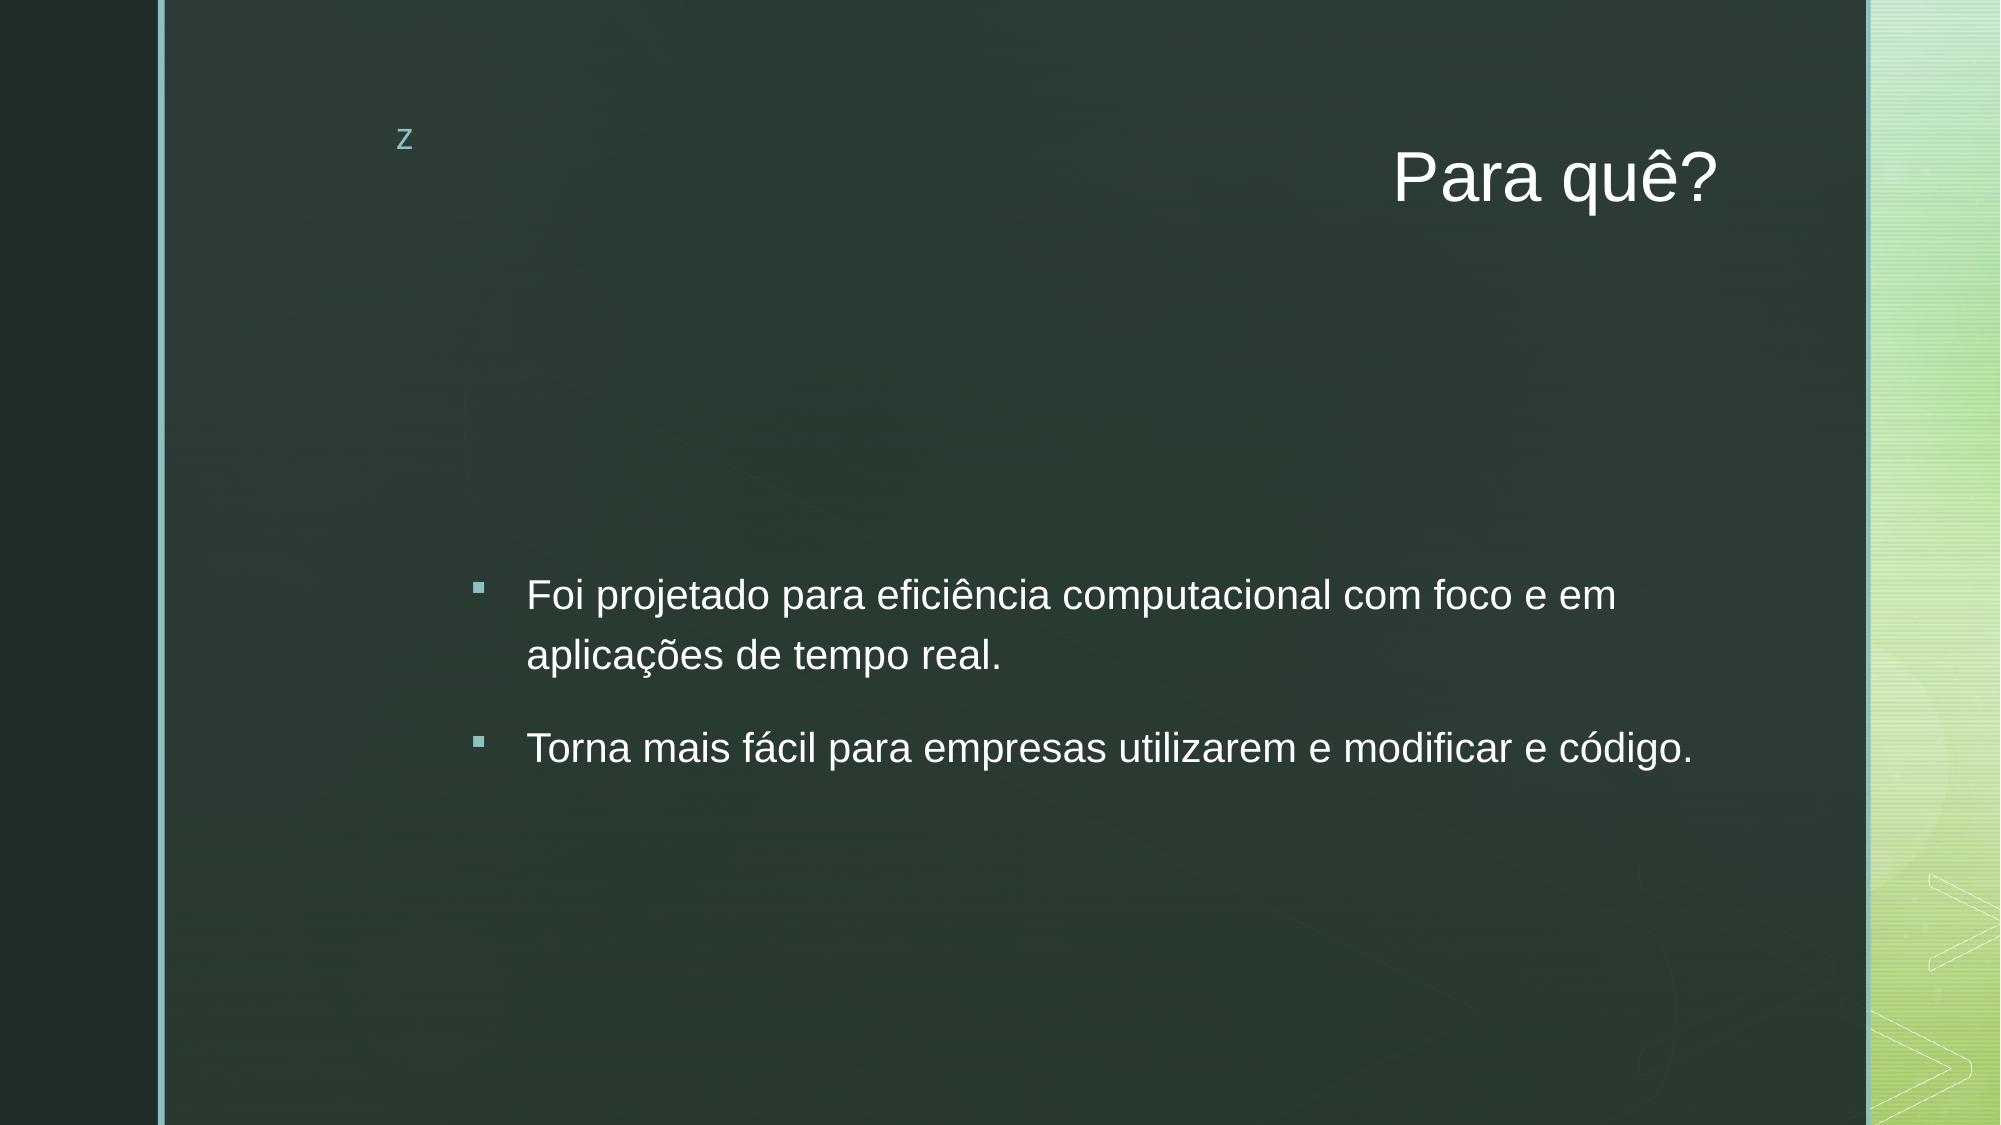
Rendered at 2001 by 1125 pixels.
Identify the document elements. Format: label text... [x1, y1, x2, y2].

list Foi projetado para eficiência computacional com foco e em aplicações de tempo real. Torna mais fácil para empresas utilizarem e modificar e código. [454, 336, 1734, 993]
picture [1871, 0, 2001, 1125]
title Para quê? [428, 132, 1734, 310]
